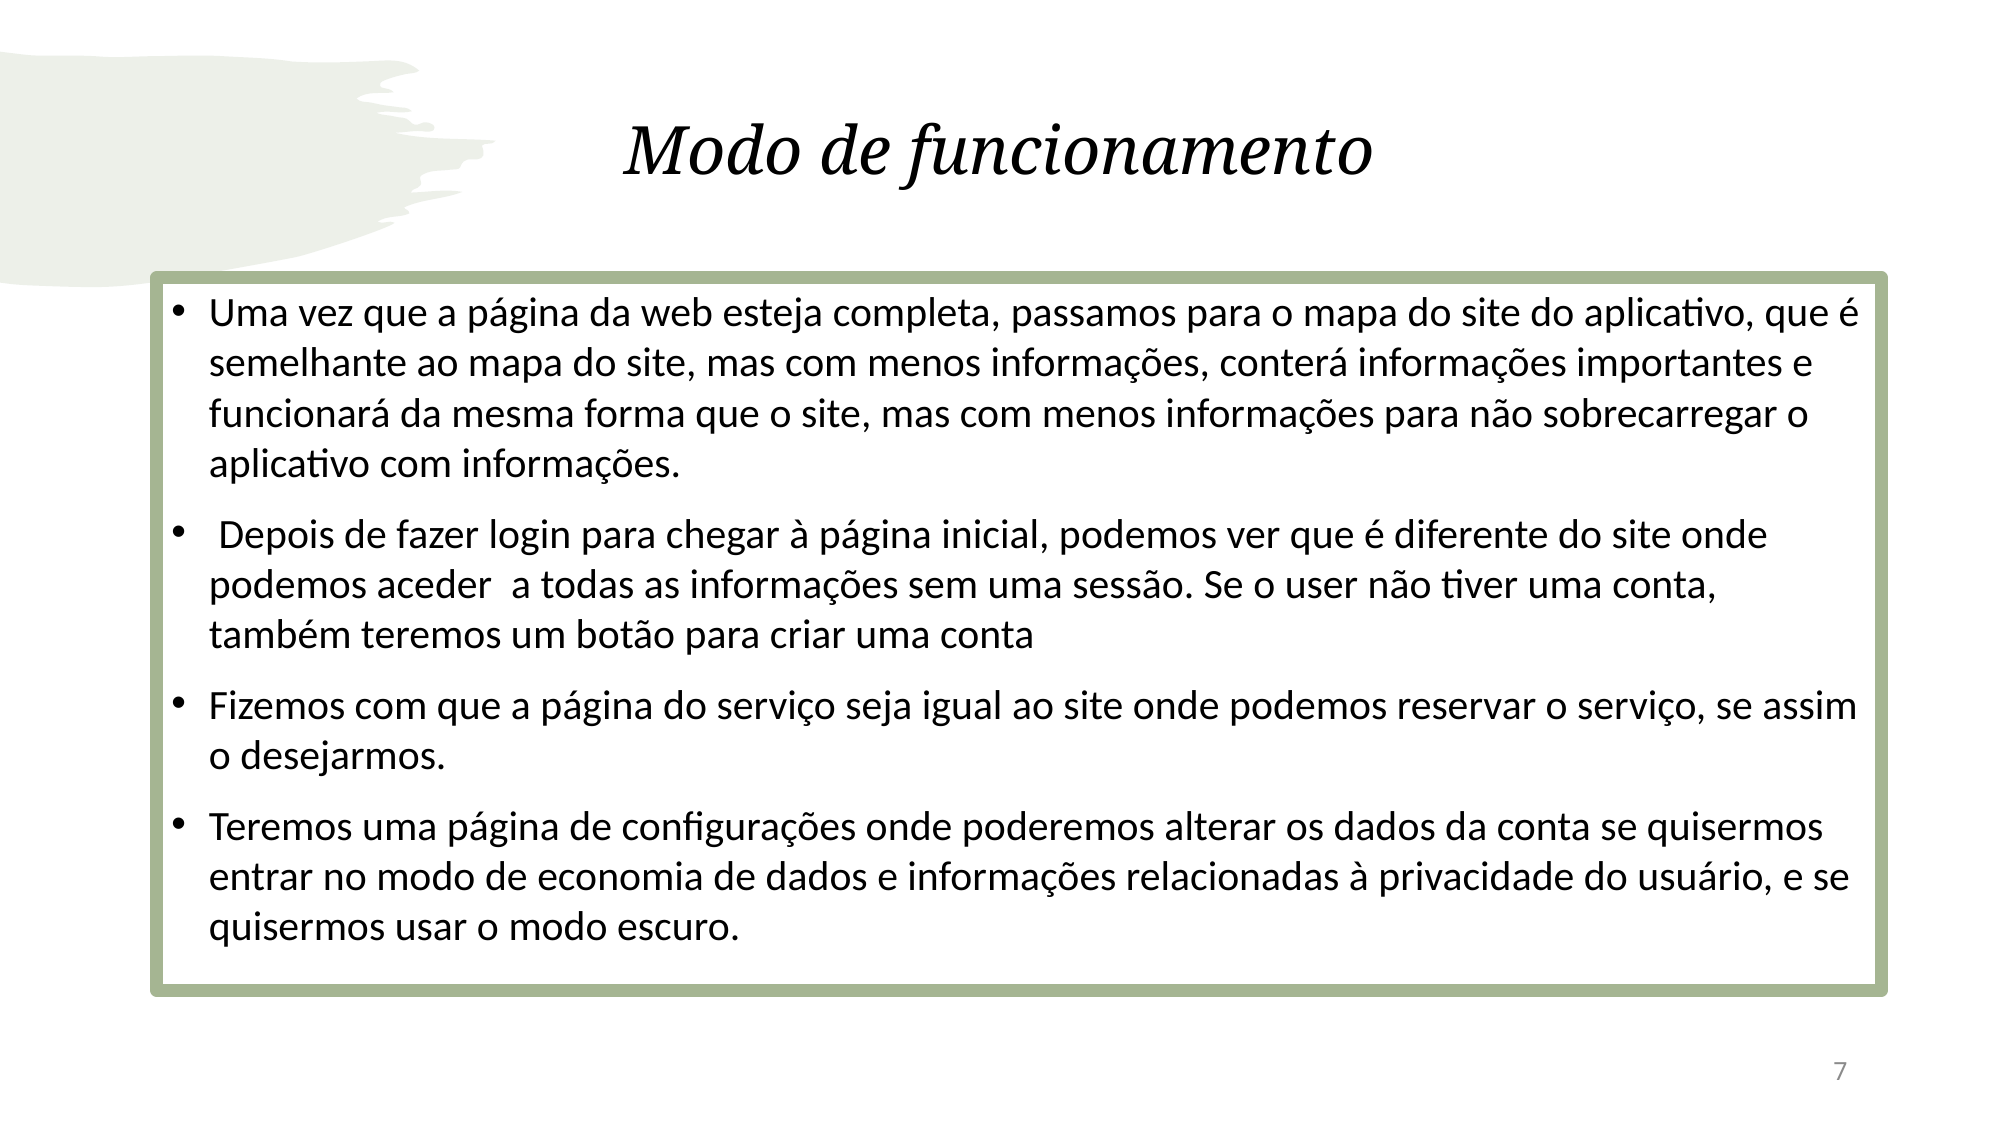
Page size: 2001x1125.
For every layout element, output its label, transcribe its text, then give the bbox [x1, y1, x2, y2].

list Uma vez que a página da web esteja completa, passamos para o mapa do site do aplicativo, que é semelhante ao mapa do site, mas com menos informações, conterá informações importantes e funcionará da mesma forma que o site, mas com menos informações para não sobrecarregar o aplicativo com informações. Depois de fazer login para chegar à página inicial, podemos ver que é diferente do site onde podemos aceder a todas as informações sem uma sessão. Se o user não tiver uma conta, também teremos um botão para criar uma conta Fizemos com que a página do serviço seja igual ao site onde podemos reservar o serviço, se assim o desejarmos. Teremos uma página de configurações onde poderemos alterar os dados da conta se quisermos entrar no modo de economia de dados e informações relacionadas à privacidade do usuário, e se quisermos usar o modo escuro. [156, 277, 1882, 991]
slide_number 7 [1412, 1042, 1863, 1103]
title Modo de funcionamento [137, 80, 1863, 226]
